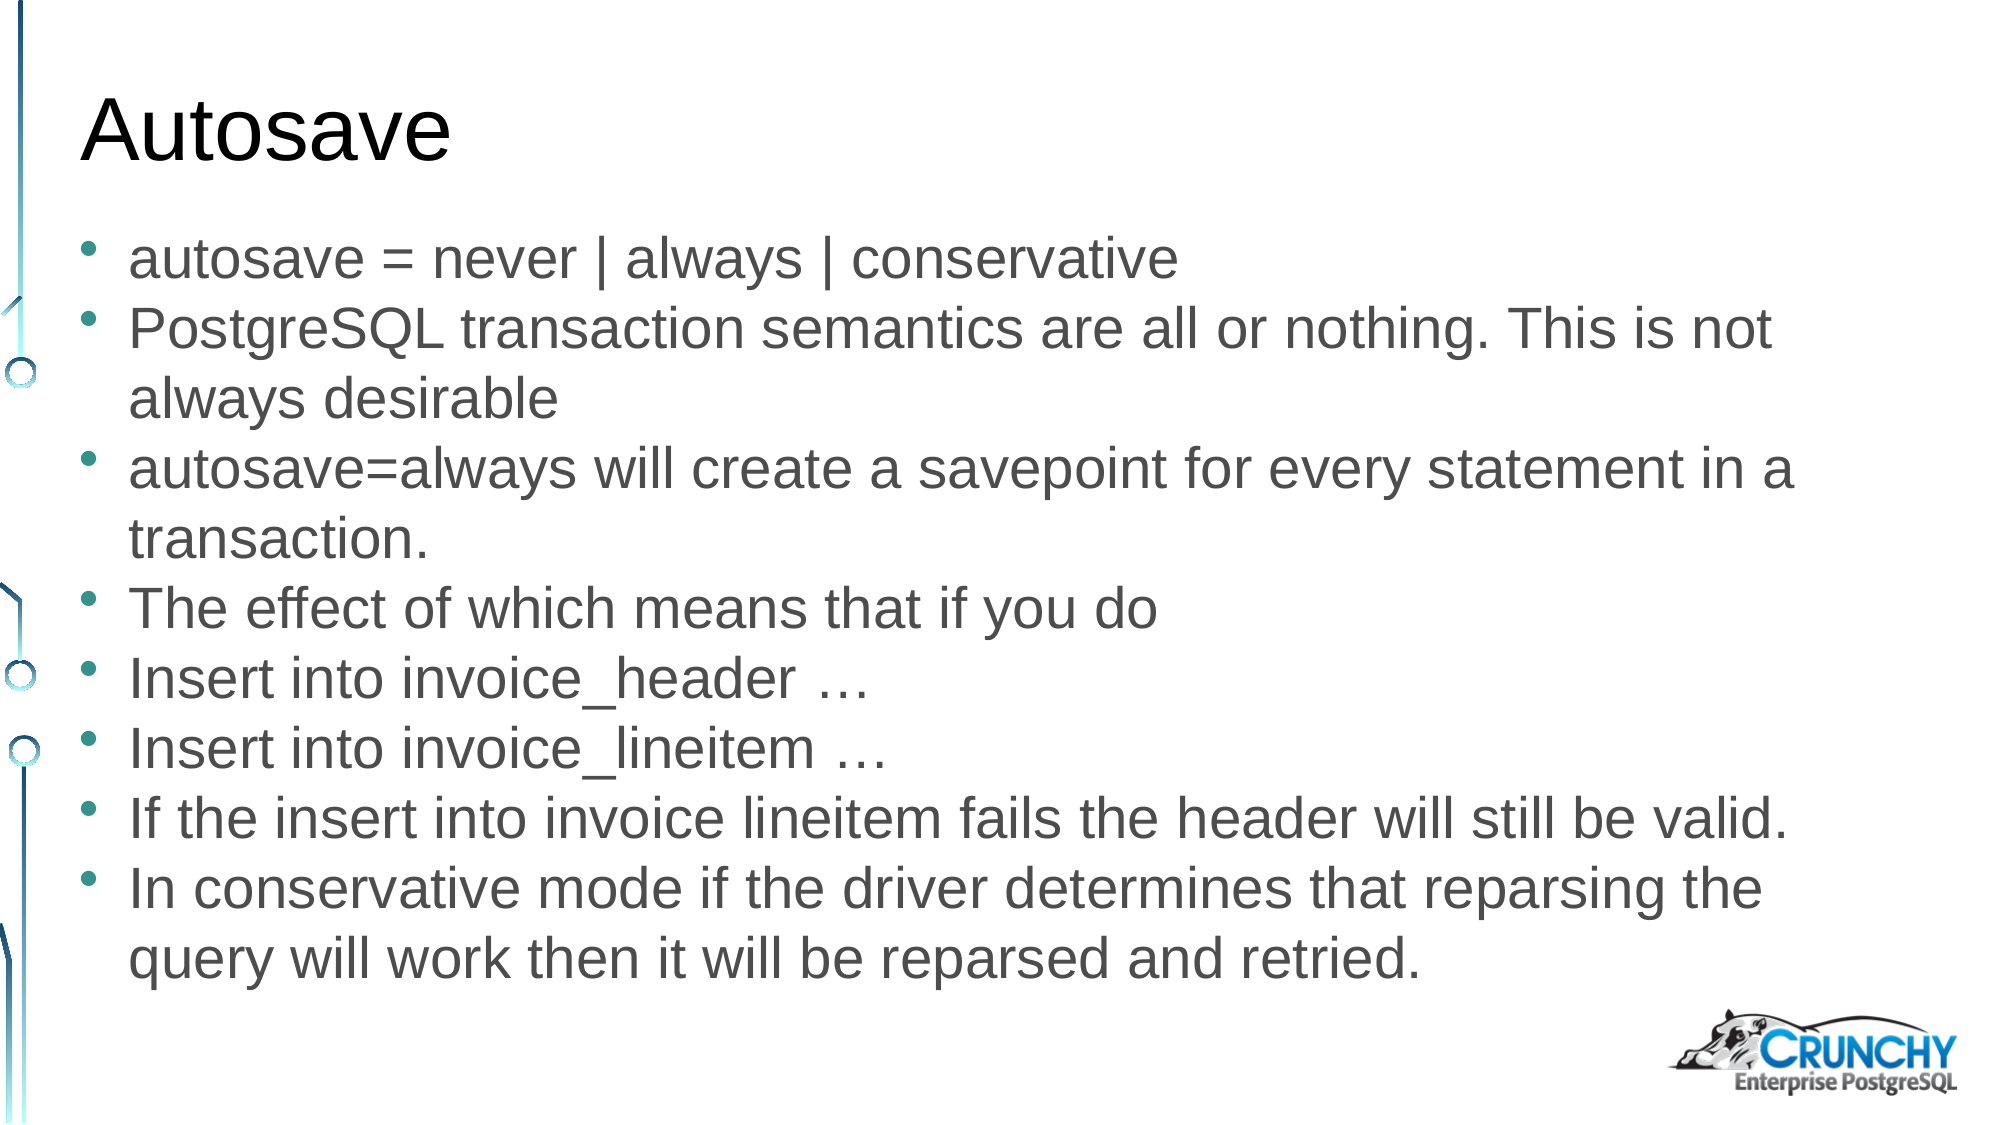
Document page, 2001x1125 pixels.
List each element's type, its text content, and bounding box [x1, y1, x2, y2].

text_box autosave = never | always | conservative PostgreSQL transaction semantics are all or nothing. This is not always desirable autosave=always will create a savepoint for every statement in a transaction. The effect of which means that if you do Insert into invoice_header … Insert into invoice_lineitem … If the insert into invoice lineitem fails the header will still be valid. In conservative mode if the driver determines that reparsing the query will work then it will be reparsed and retried. [78, 220, 1929, 1005]
picture [1656, 998, 1968, 1107]
text_box Autosave [80, 71, 1920, 172]
